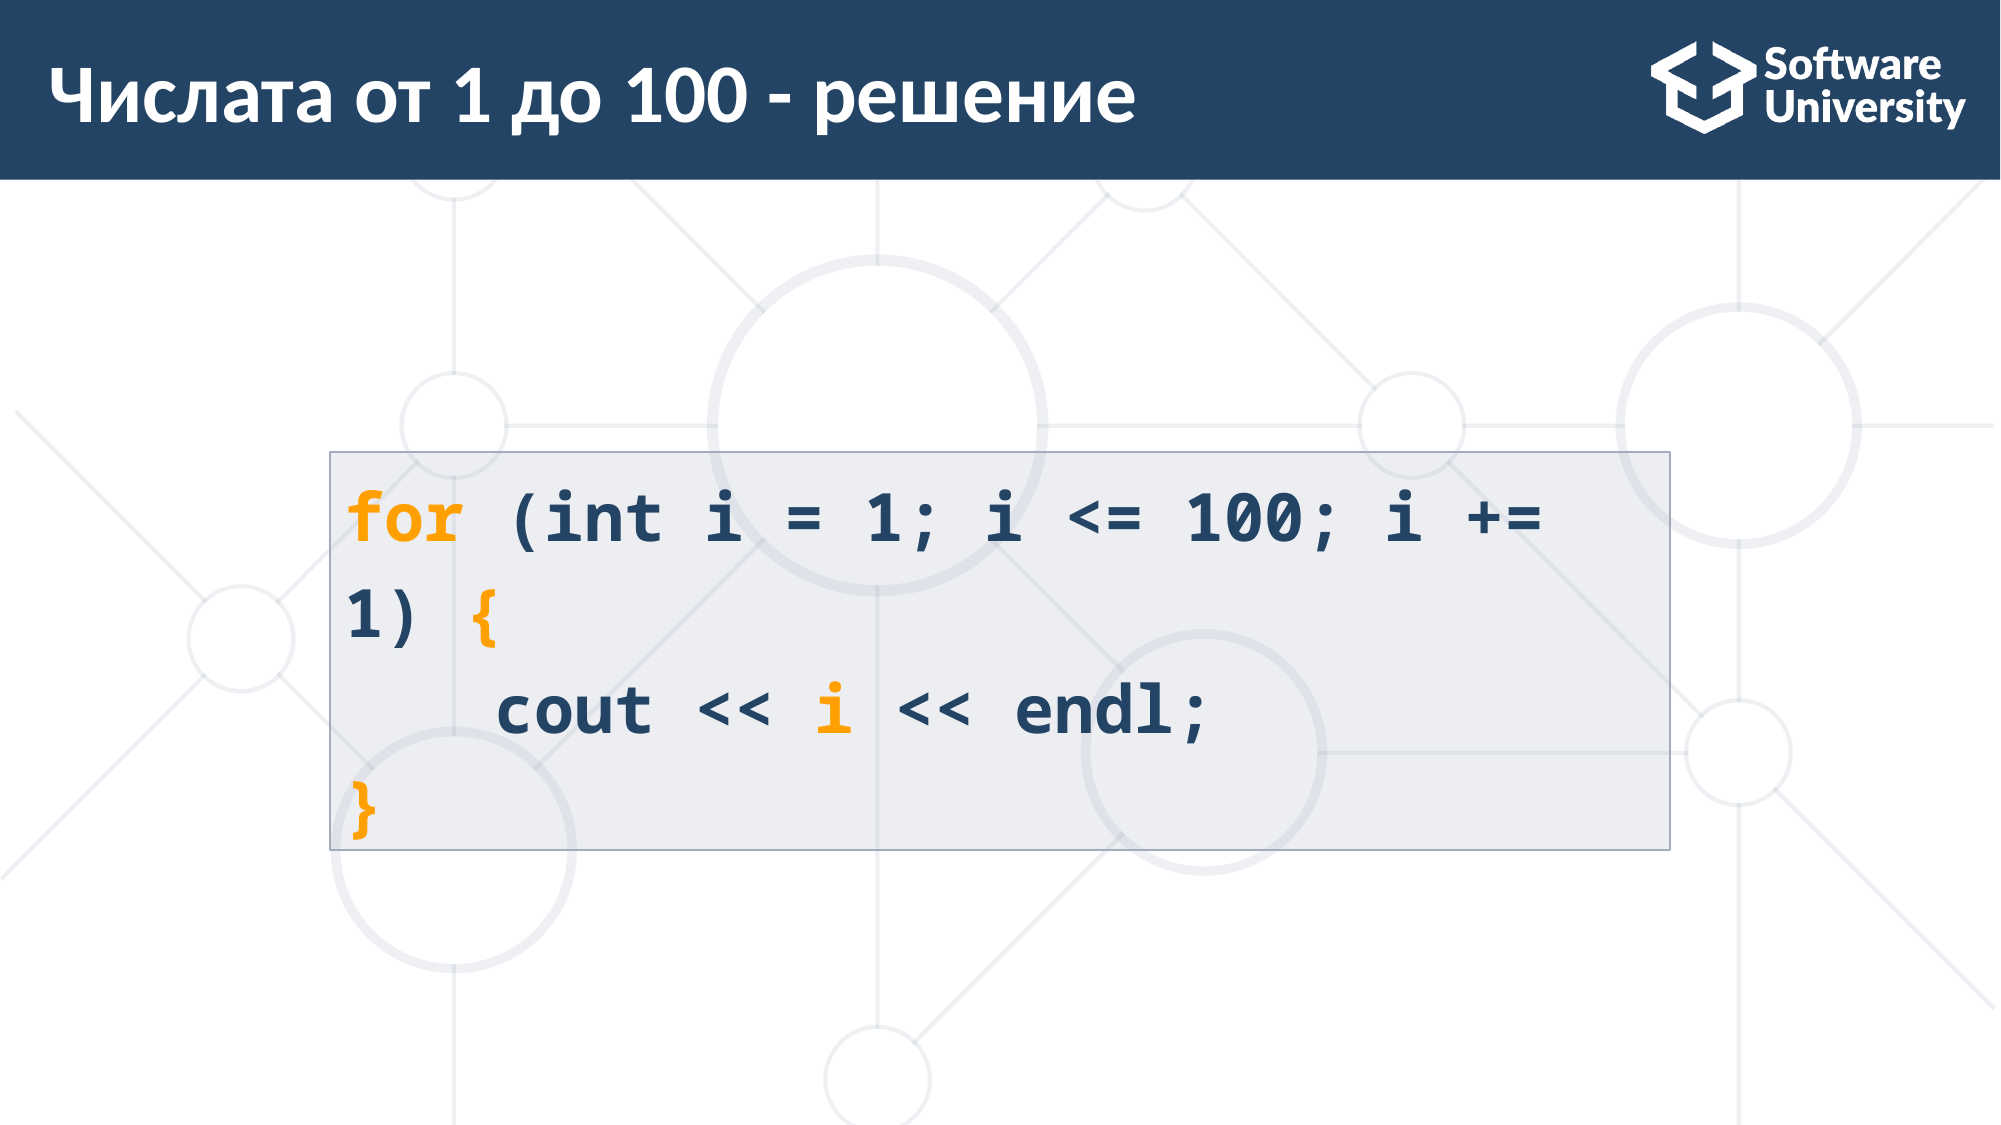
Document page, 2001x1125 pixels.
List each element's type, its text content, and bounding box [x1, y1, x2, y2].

title Числата от 1 до 100 - решение [31, 16, 1625, 162]
text_box for (int i = 1; i <= 100; i += 1) { cout << i << endl; } [330, 451, 1670, 851]
picture [1651, 41, 1966, 134]
